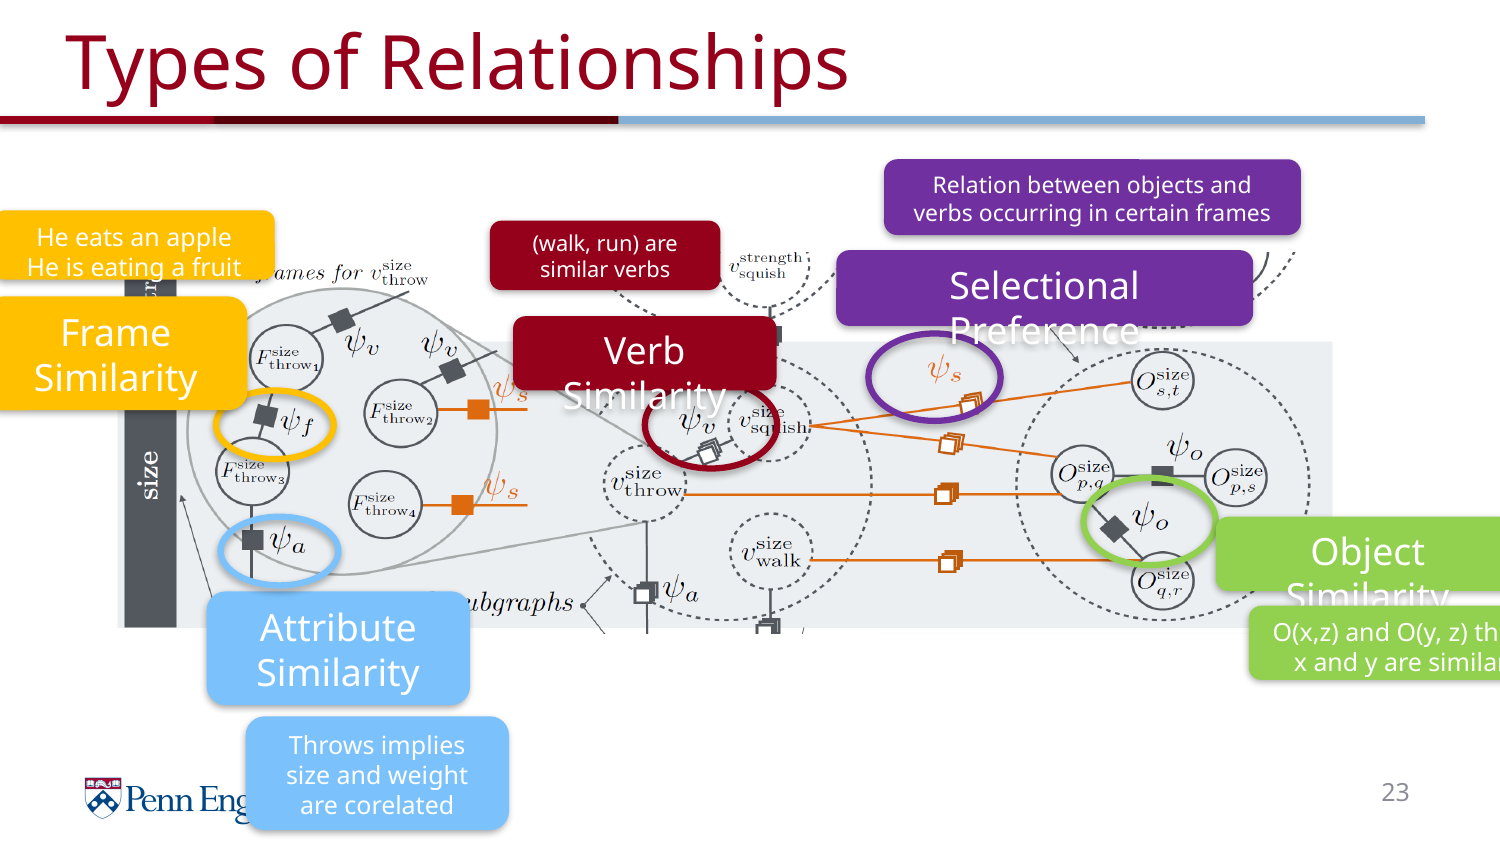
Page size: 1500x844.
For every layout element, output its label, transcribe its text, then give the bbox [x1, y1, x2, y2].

picture [75, 770, 253, 828]
text_box Attribute Similarity [205, 642, 471, 706]
slide_number 23 [1074, 770, 1425, 816]
text_box O(x,z) and O(y, z) then x and y are similar [1248, 604, 1500, 681]
text_box Throws implies size and weight are corelated [244, 715, 510, 831]
text_box (walk, run) are similar verbs [489, 219, 722, 250]
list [74, 252, 1359, 634]
text_box Object Similarity [1363, 515, 1500, 592]
text_box He eats an apple He is eating a fruit [0, 209, 276, 281]
text_box Relation between objects and verbs occurring in certain frames [883, 159, 1301, 236]
text_box Frame Similarity [0, 295, 69, 412]
title Types of Relationships [50, 2, 1401, 117]
